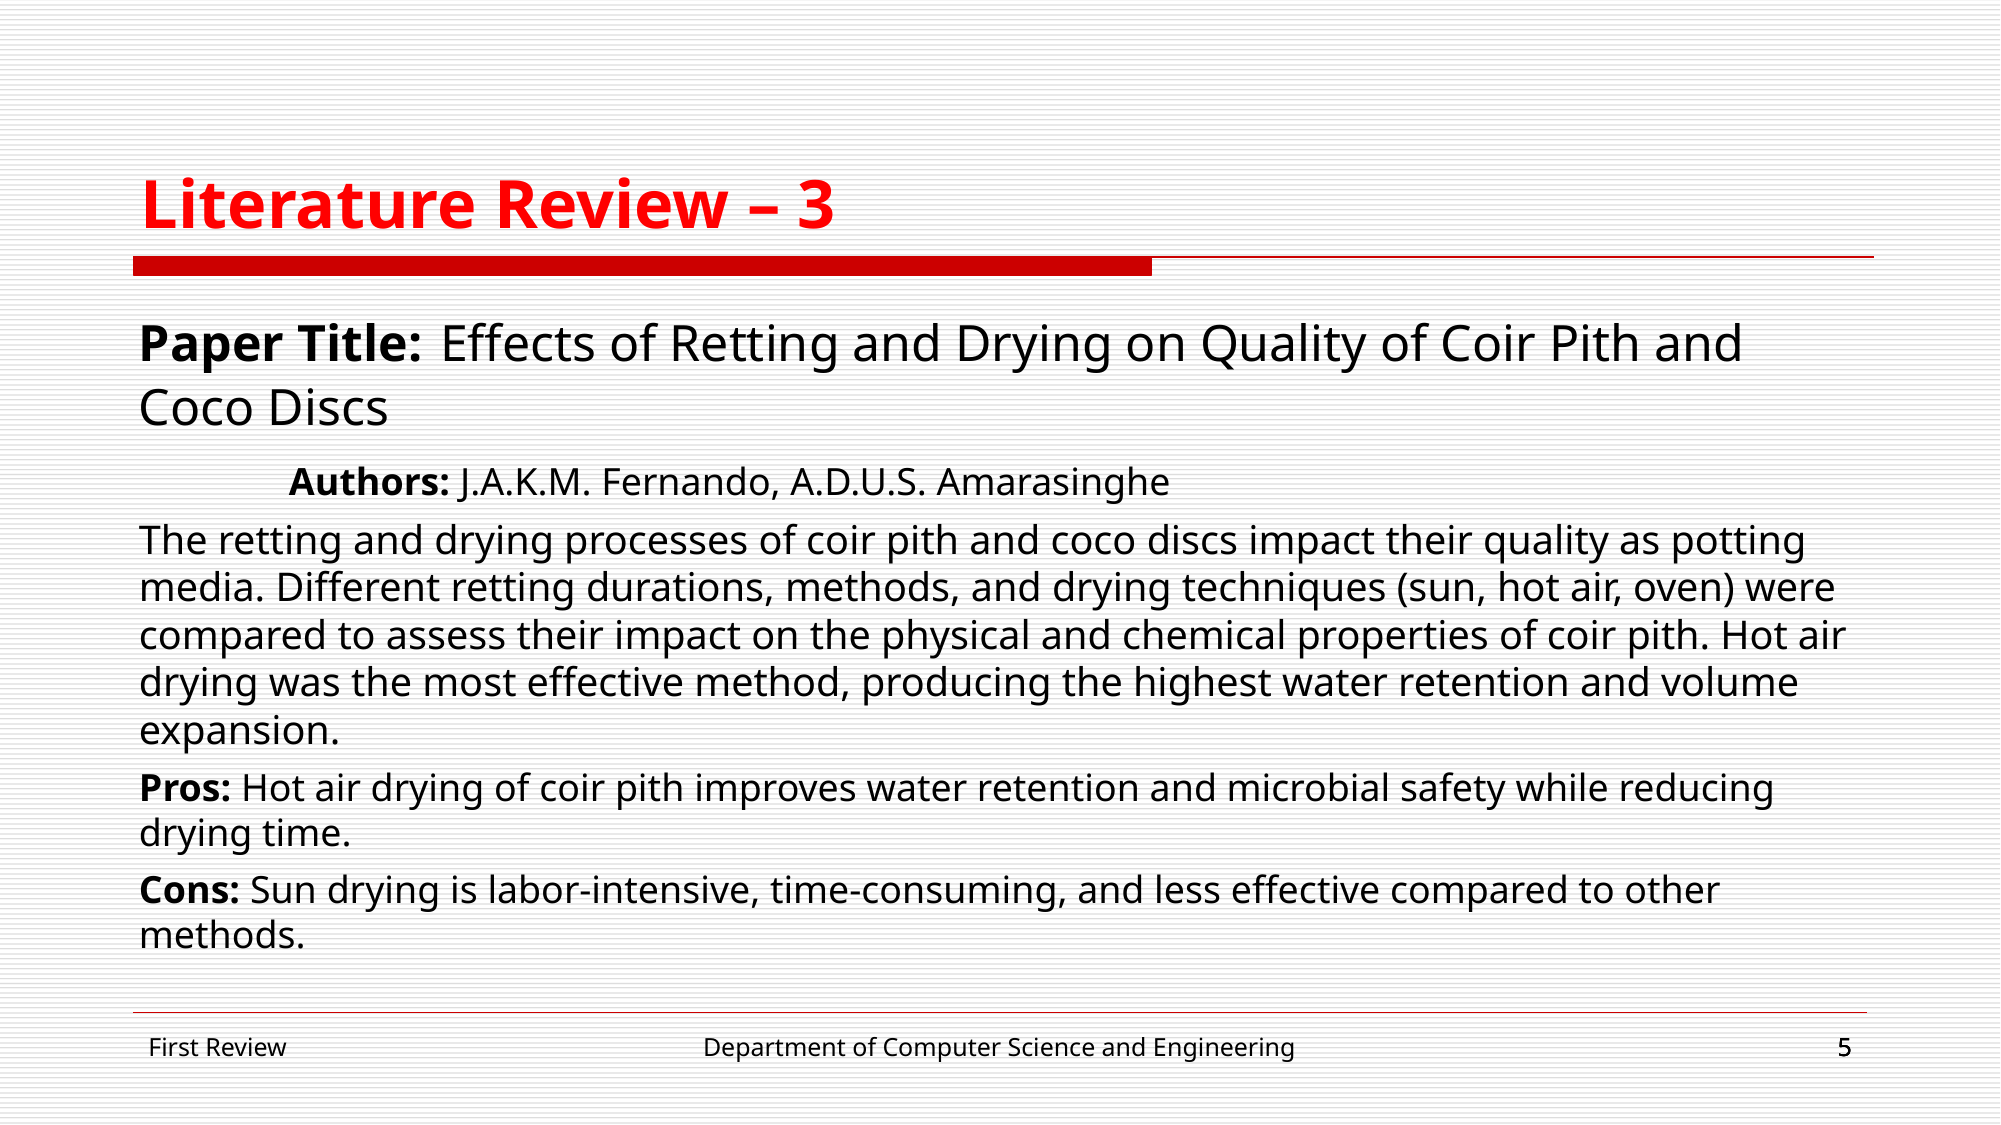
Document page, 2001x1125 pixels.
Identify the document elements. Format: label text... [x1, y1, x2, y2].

list Paper Title: Effects of Retting and Drying on Quality of Coir Pith and Coco Discs Authors: J.A.K.M. Fernando, A.D.U.S. Amarasinghe The retting and drying processes of coir pith and coco discs impact their quality as potting media. Different retting durations, methods, and drying techniques (sun, hot air, oven) were compared to assess their impact on the physical and chemical properties of coir pith. Hot air drying was the most effective method, producing the highest water retention and volume expansion. Pros: Hot air drying of coir pith improves water retention and microbial safety while reducing drying time. Cons: Sun drying is labor-intensive, time-consuming, and less effective compared to other methods. [123, 287, 1874, 988]
slide_number First Review [133, 1024, 567, 1103]
footer Department of Computer Science and Engineering [683, 1024, 1317, 1103]
title Literature Review – 3 [125, 50, 1876, 250]
slide_number ‹#› [1433, 1024, 1867, 1103]
picture [0, 0, 2001, 1125]
